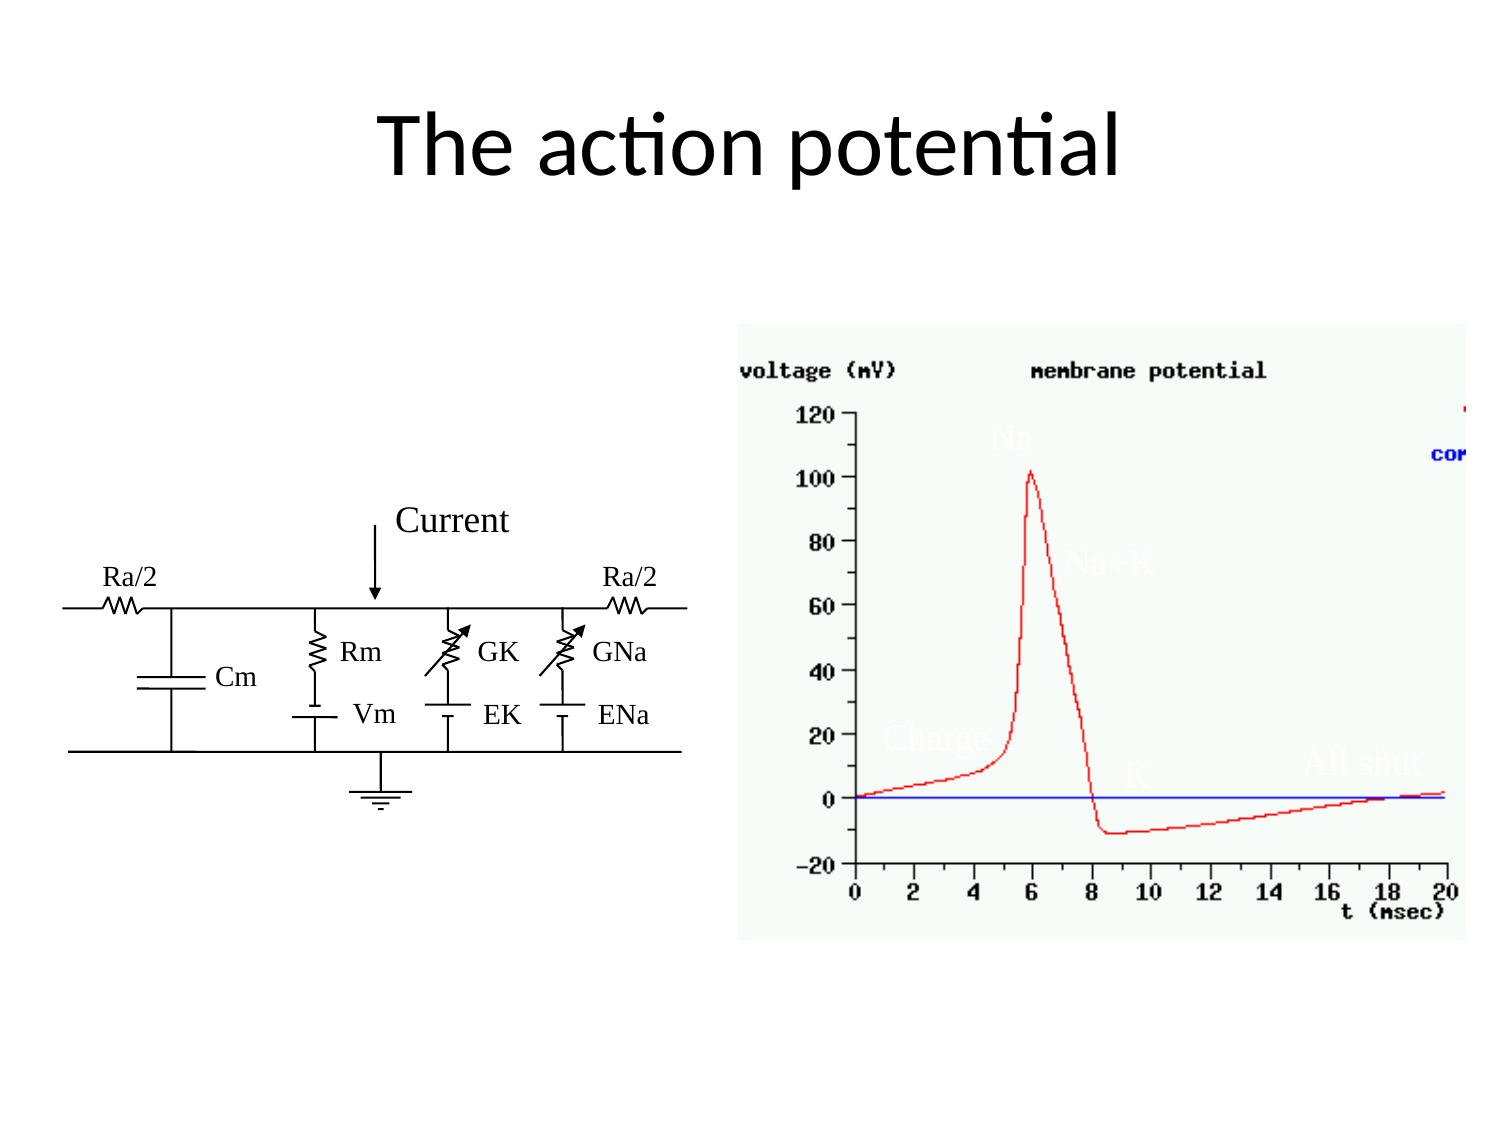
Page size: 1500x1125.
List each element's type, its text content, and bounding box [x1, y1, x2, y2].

title The action potential [74, 44, 1426, 233]
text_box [62, 487, 688, 810]
picture [737, 324, 1466, 941]
